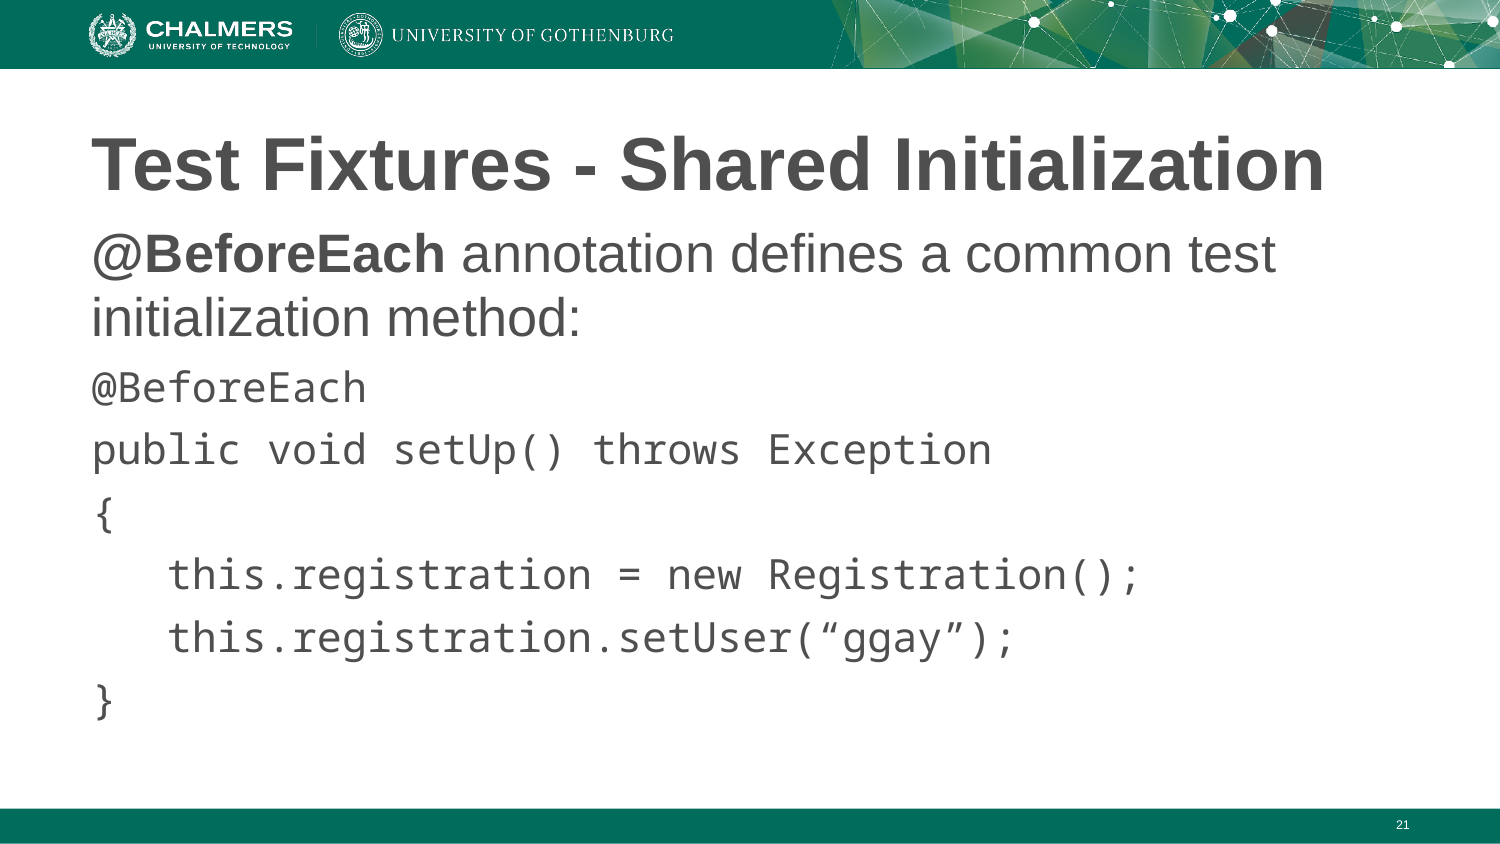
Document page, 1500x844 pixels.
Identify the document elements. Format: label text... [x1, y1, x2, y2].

slide_number ‹#› [1074, 809, 1425, 844]
title Test Fixtures - Shared Initialization [76, 100, 1425, 210]
picture [64, 0, 696, 85]
list @BeforeEach annotation defines a common test initialization method: @BeforeEach public void setUp() throws Exception { this.registration = new Registration(); this.registration.setUser(“ggay”); } [76, 210, 1425, 782]
picture [759, 0, 1500, 68]
